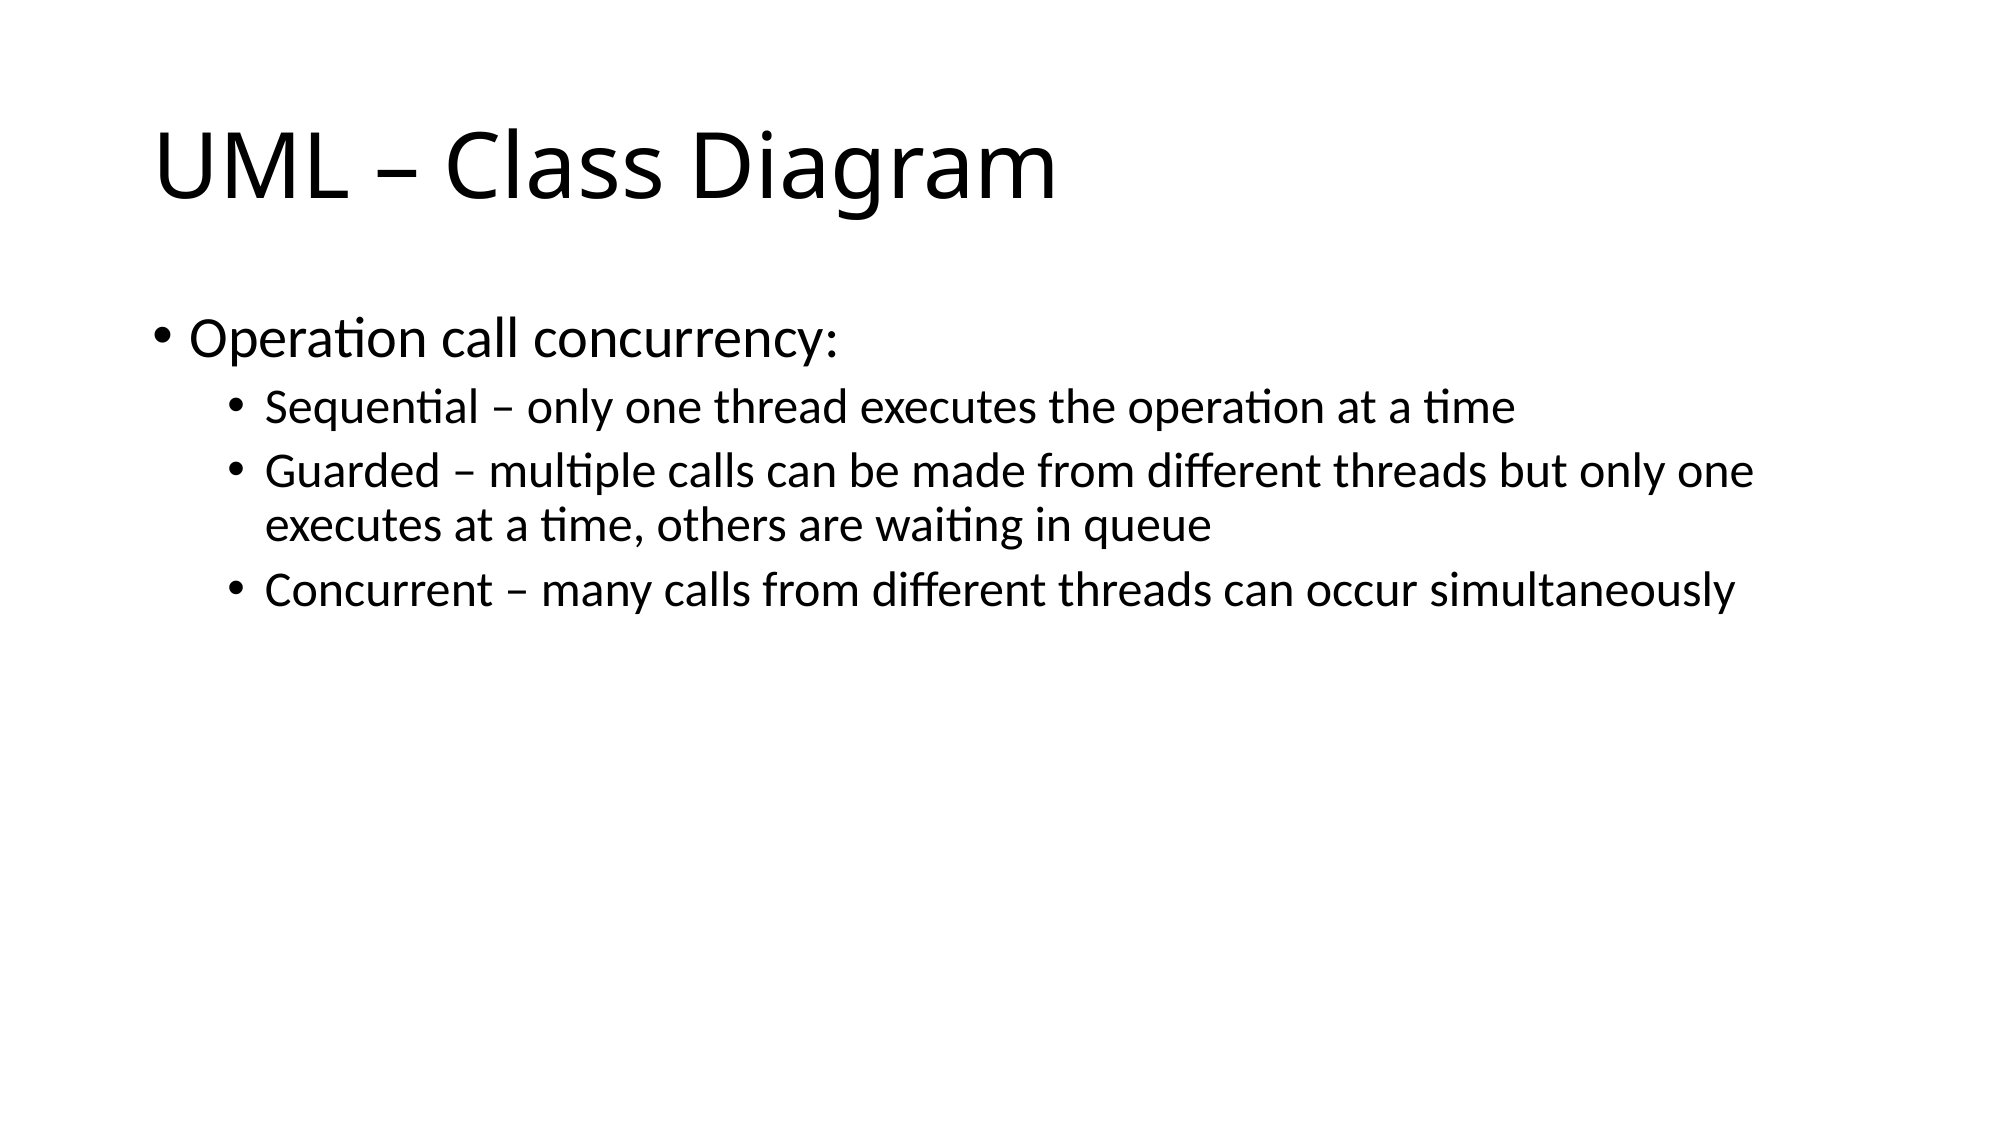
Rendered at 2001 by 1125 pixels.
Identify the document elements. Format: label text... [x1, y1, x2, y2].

list Operation call concurrency: Sequential – only one thread executes the operation at a time Guarded – multiple calls can be made from different threads but only one executes at a time, others are waiting in queue Concurrent – many calls from different threads can occur simultaneously [137, 299, 1863, 1014]
title UML – Class Diagram [137, 59, 1863, 278]
